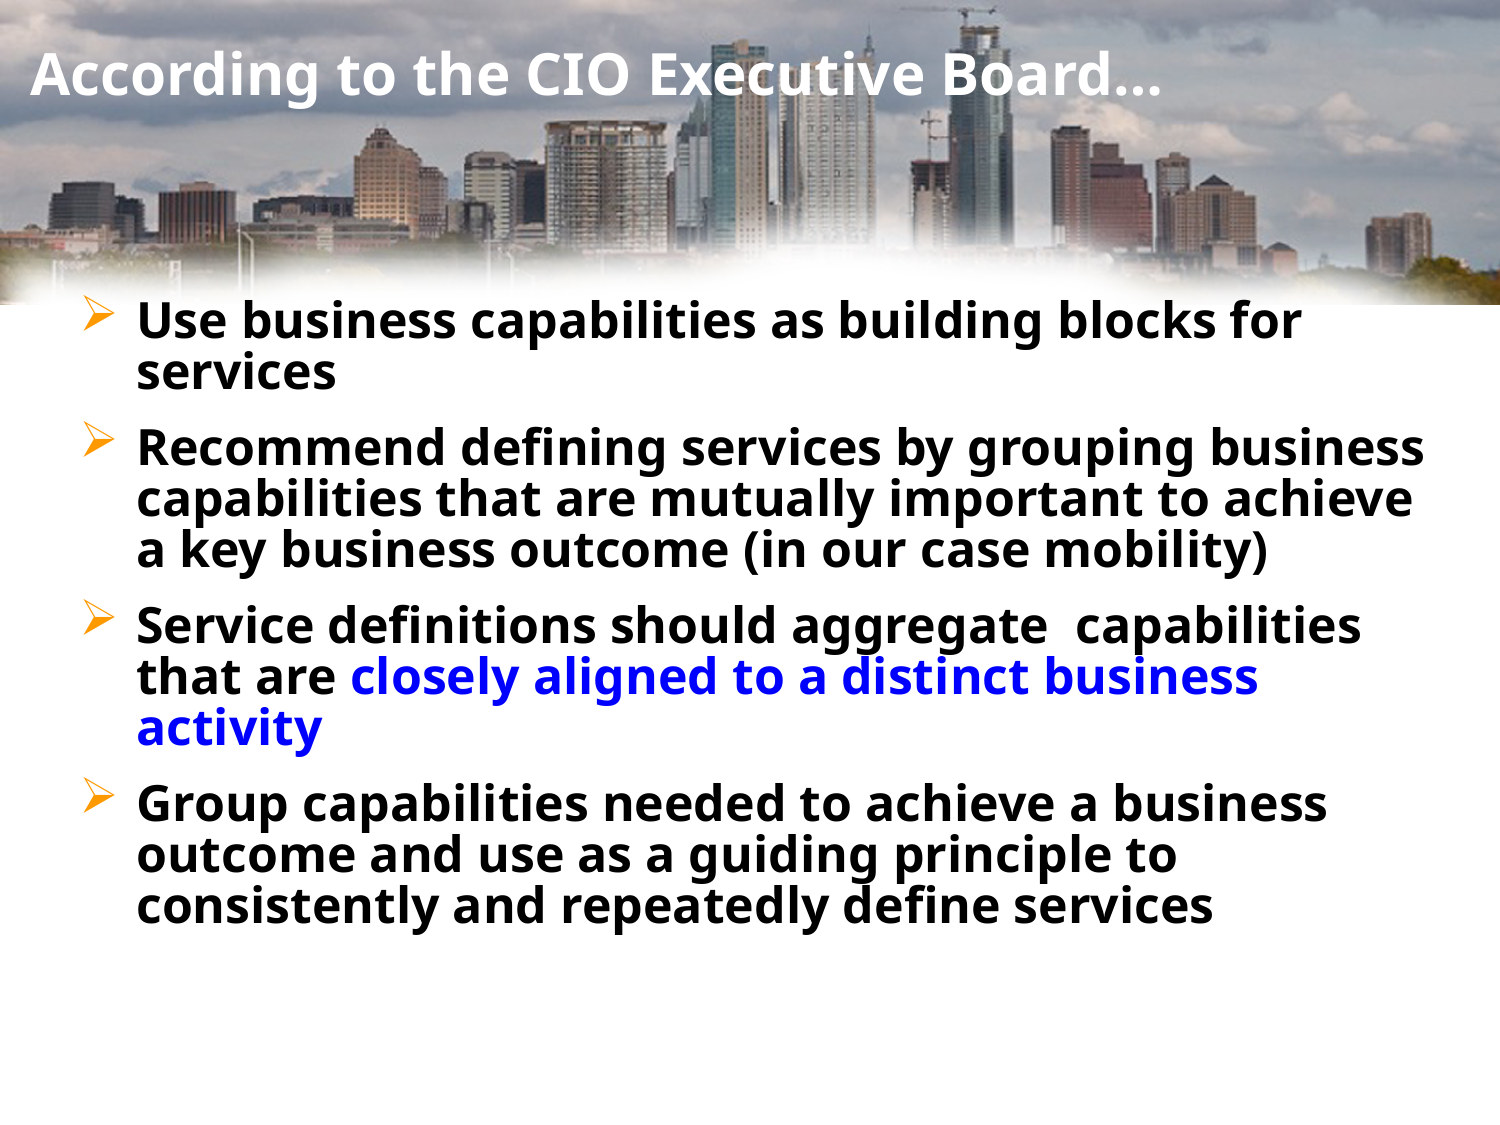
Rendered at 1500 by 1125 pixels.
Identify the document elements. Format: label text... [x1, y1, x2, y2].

title According to the CIO Executive Board… [29, 38, 1500, 117]
list Use business capabilities as building blocks for services Recommend defining services by grouping business capabilities that are mutually important to achieve a key business outcome (in our case mobility) Service definitions should aggregate capabilities that are closely aligned to a distinct business activity Group capabilities needed to achieve a business outcome and use as a guiding principle to consistently and repeatedly define services [79, 290, 1447, 1067]
picture [0, 0, 1500, 305]
